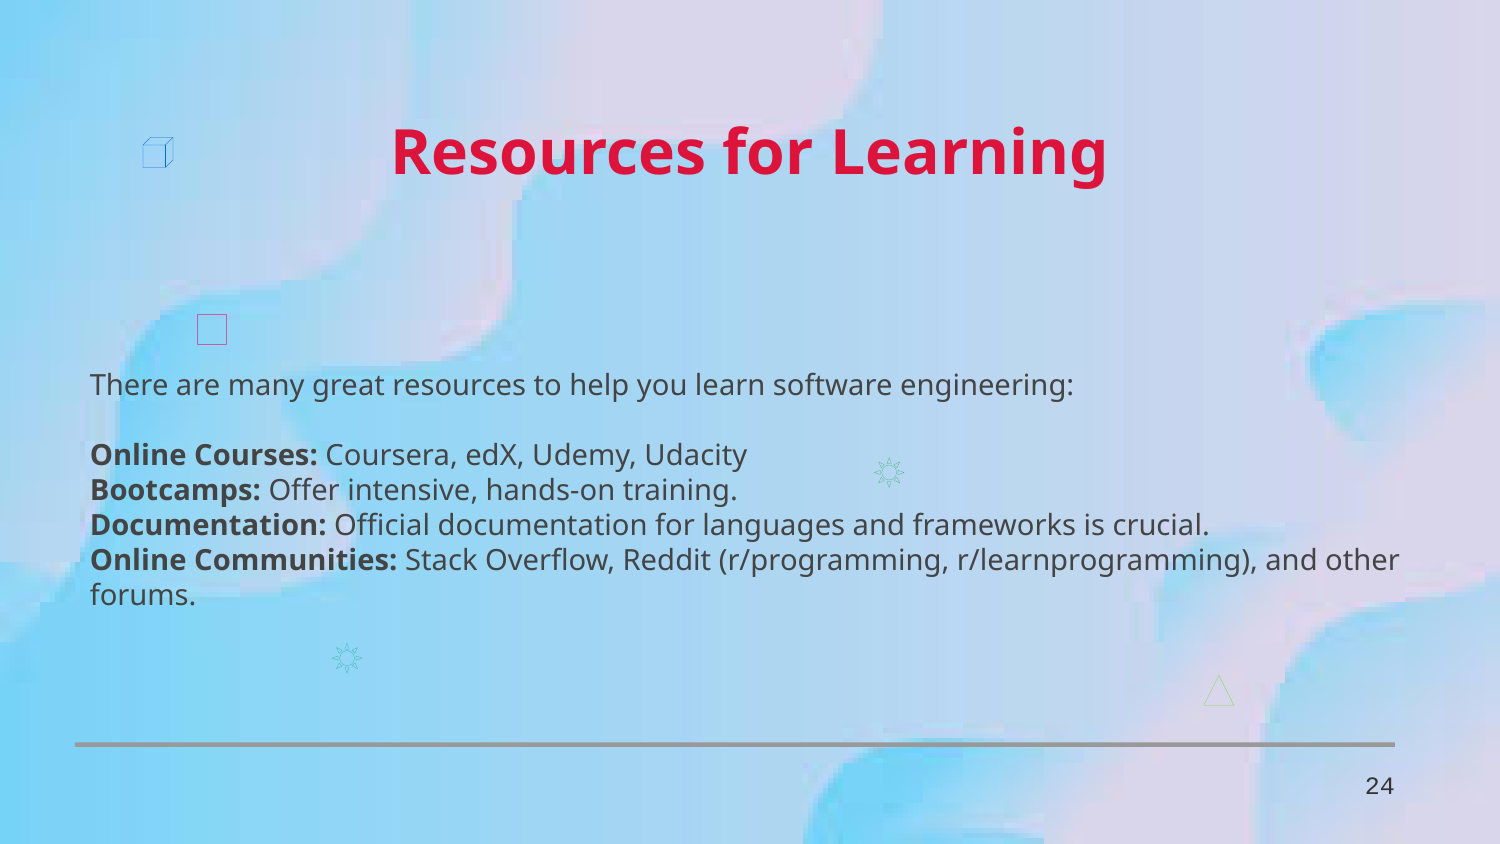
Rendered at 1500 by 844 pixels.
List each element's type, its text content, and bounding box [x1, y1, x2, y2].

picture [0, 0, 1500, 844]
text_box [74, 742, 1395, 747]
text_box There are many great resources to help you learn software engineering: Online Courses: Coursera, edX, Udemy, Udacity Bootcamps: Offer intensive, hands-on training. Documentation: Official documentation for languages and frameworks is crucial. Online Communities: Stack Overflow, Reddit (r/programming, r/learnprogramming), and other forums. [74, 270, 1425, 777]
text_box Resources for Learning [74, 74, 1425, 225]
